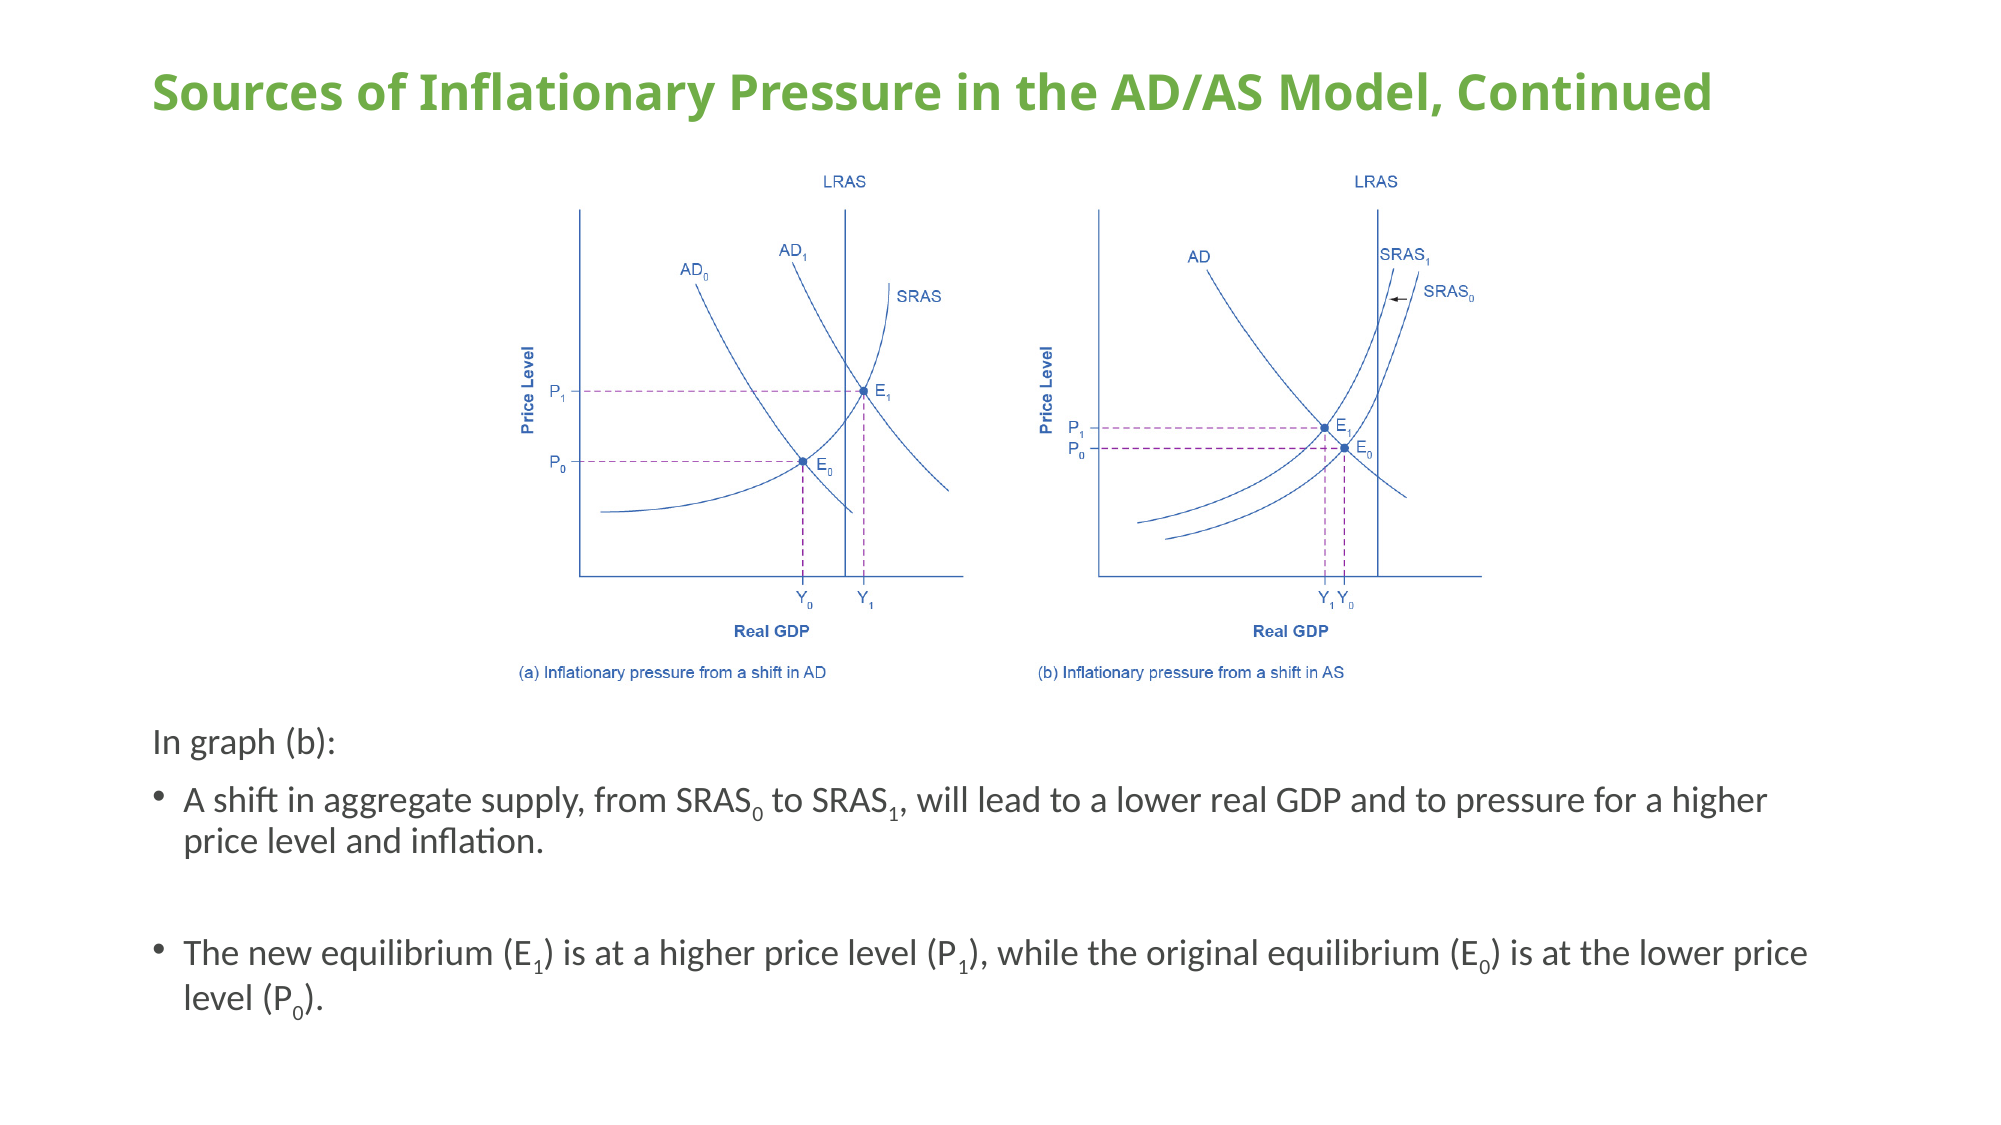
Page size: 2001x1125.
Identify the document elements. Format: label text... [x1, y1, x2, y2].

list In graph (b): A shift in aggregate supply, from SRAS0 to SRAS1, will lead to a lower real GDP and to pressure for a higher price level and inflation. The new equilibrium (E1) is at a higher price level (P1), while the original equilibrium (E0) is at the lower price level (P0). [137, 714, 1863, 1030]
title Sources of Inflationary Pressure in the AD/AS Model, Continued [137, 59, 1863, 130]
picture [512, 157, 1488, 687]
